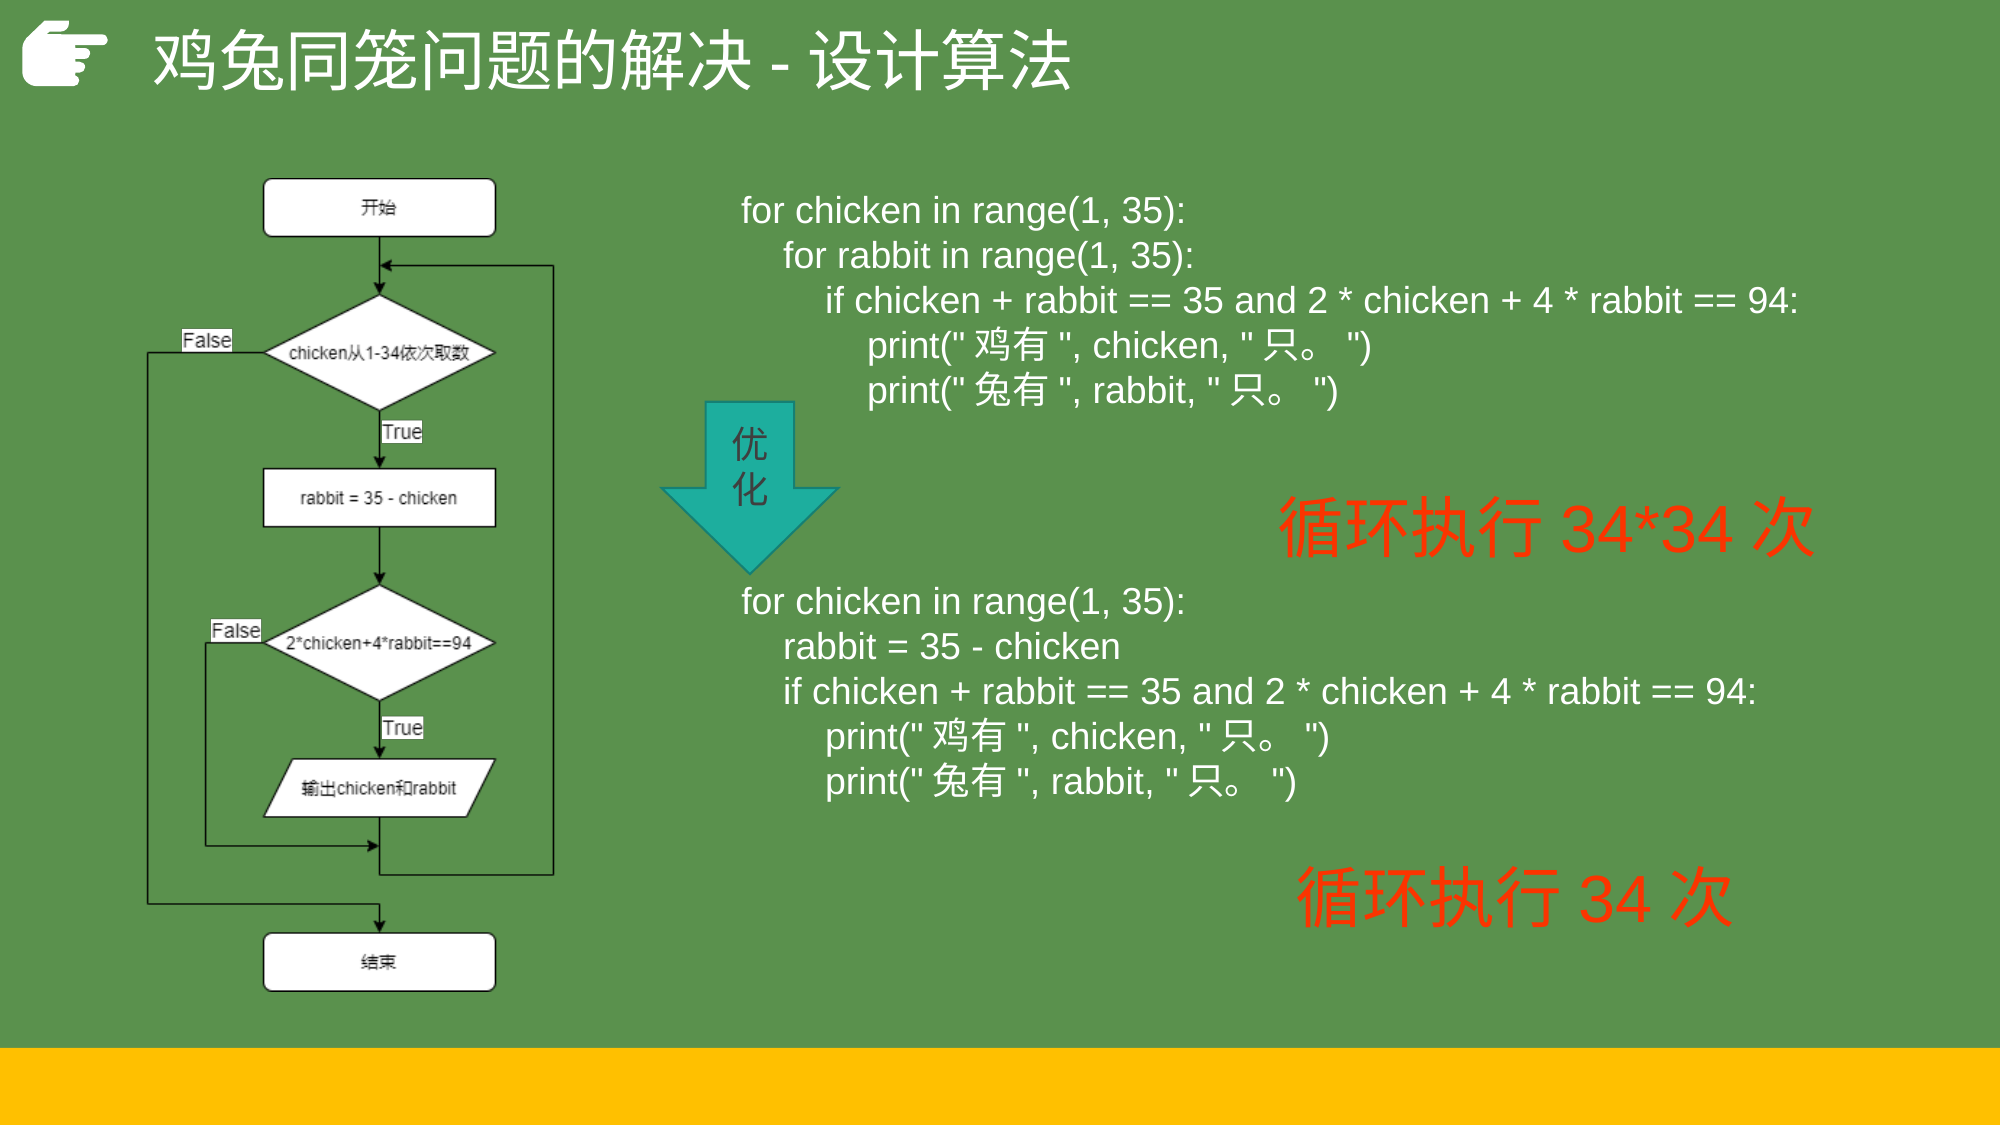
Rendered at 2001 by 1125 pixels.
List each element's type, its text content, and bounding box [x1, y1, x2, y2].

text_box 循环执行34次 [1280, 848, 1750, 943]
text_box for chicken in range(1, 35): for rabbit in range(1, 35): if chicken + rabbit == 35 and 2 * chicken + 4 * rabbit == 94: print("鸡有", chicken, "只。") print("兔有", rabbit, "只。") [726, 178, 1863, 419]
text_box 优化 [658, 400, 841, 576]
text_box for chicken in range(1, 35): rabbit = 35 - chicken if chicken + rabbit == 35 and 2 * chicken + 4 * rabbit == 94: print("鸡有", chicken, "只。") print("兔有", rabbit, "只。") [726, 570, 1826, 810]
title 鸡兔同笼问题的解决-设计算法 [137, 12, 1863, 115]
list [137, 178, 566, 992]
text_box 循环执行34*34次 [1262, 478, 1832, 573]
